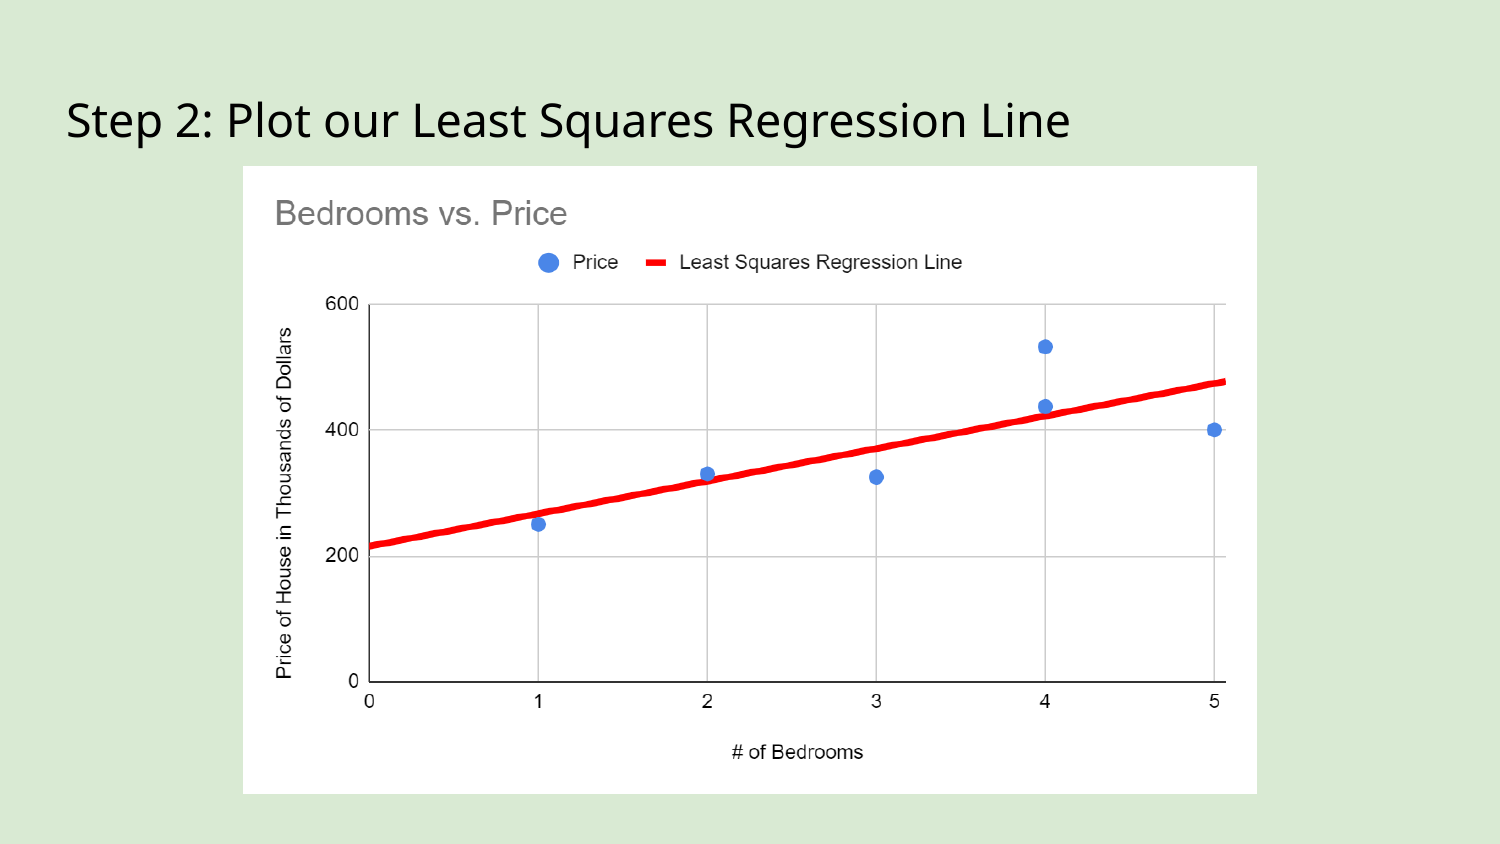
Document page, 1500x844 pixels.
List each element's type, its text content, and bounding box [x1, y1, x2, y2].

picture [242, 166, 1258, 794]
title Step 2: Plot our Least Squares Regression Line [51, 72, 1449, 167]
